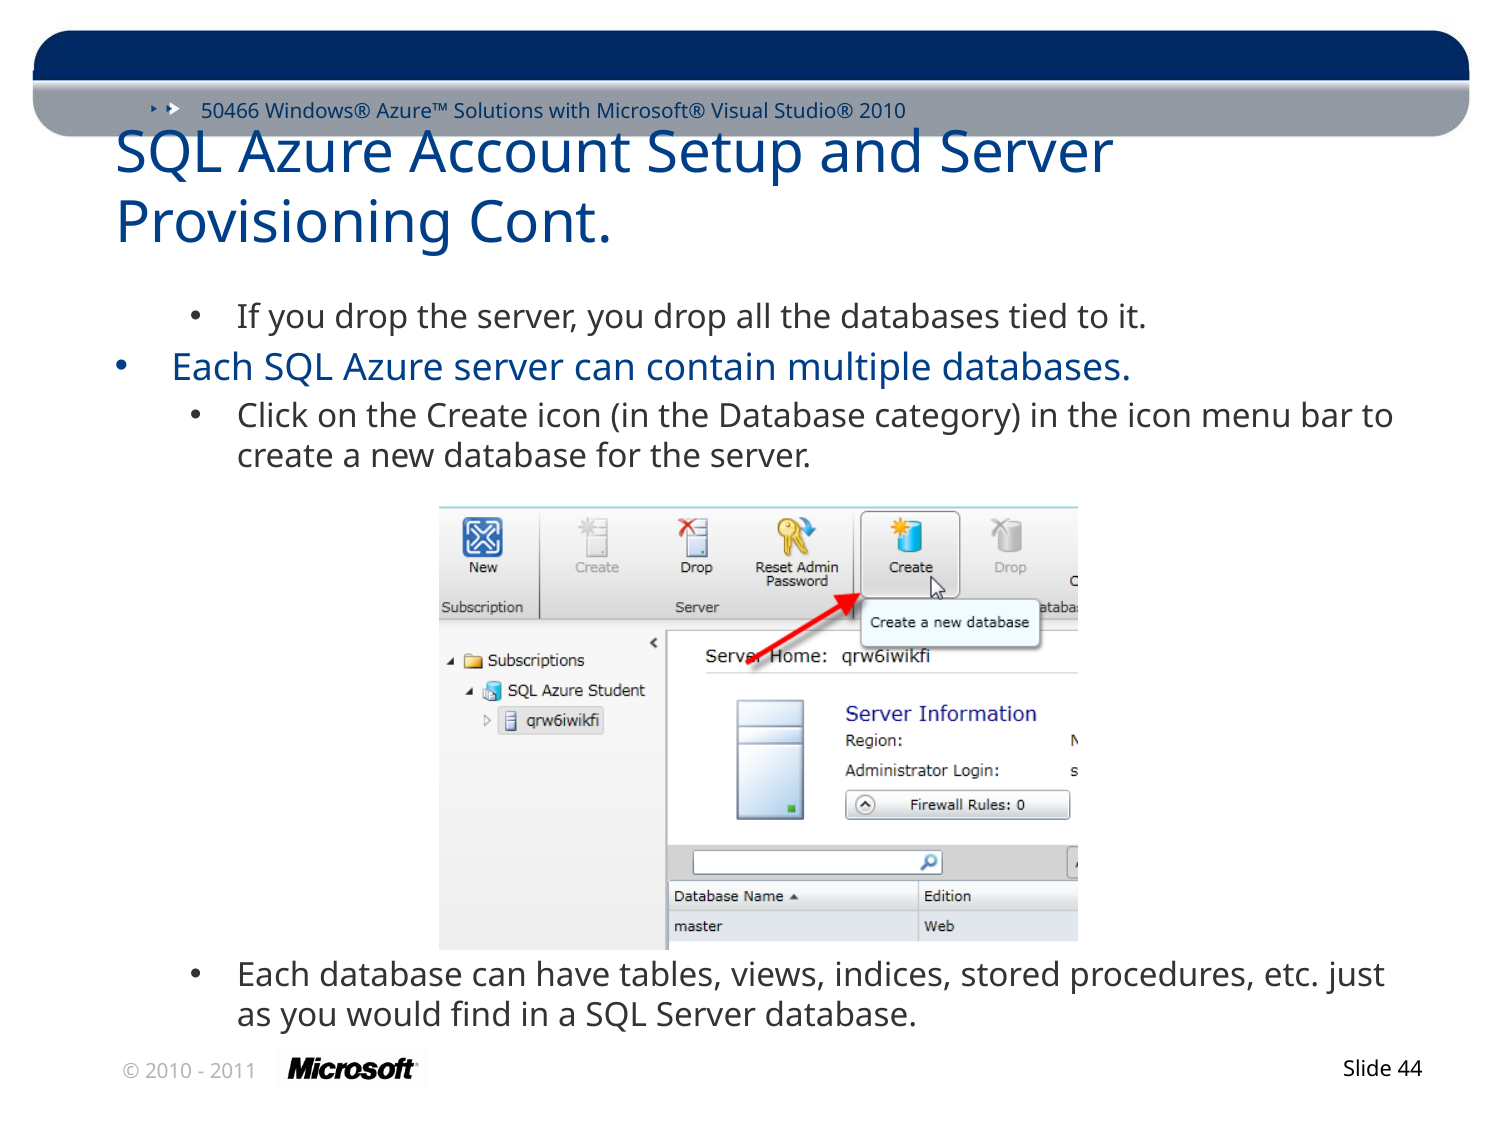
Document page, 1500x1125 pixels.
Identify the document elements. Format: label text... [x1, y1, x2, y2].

picture [275, 1050, 429, 1088]
list If you drop the server, you drop all the databases tied to it. Each SQL Azure server can contain multiple databases. Click on the Create icon (in the Database category) in the icon menu bar to create a new database for the server. Each database can have tables, views, indices, stored procedures, etc. just as you would find in a SQL Server database. [99, 287, 1433, 1025]
title SQL Azure Account Setup and Server Provisioning Cont. [100, 143, 1433, 262]
picture [438, 506, 1078, 951]
picture [0, 1, 1500, 159]
